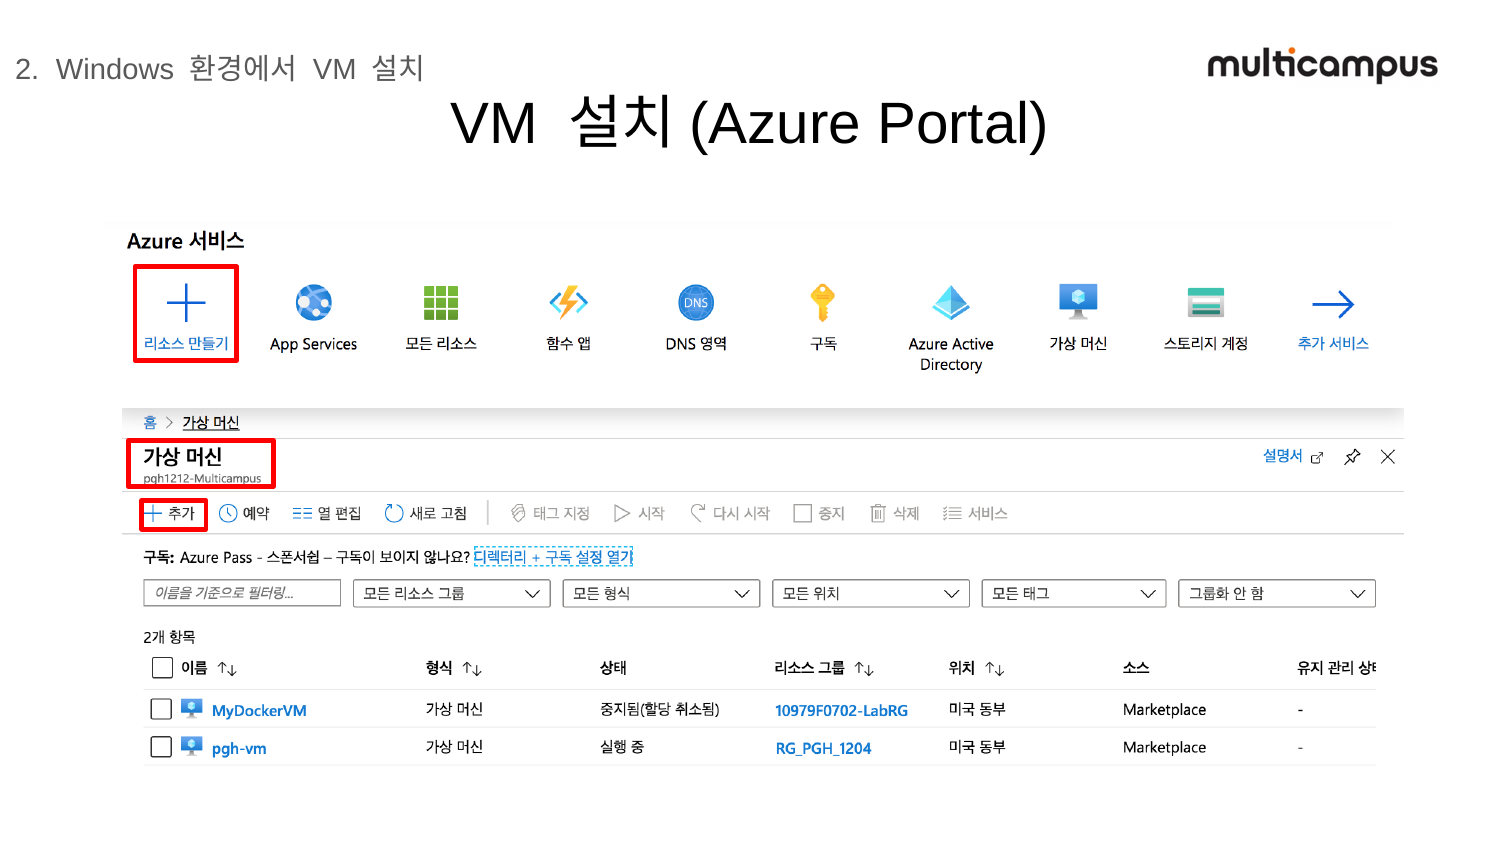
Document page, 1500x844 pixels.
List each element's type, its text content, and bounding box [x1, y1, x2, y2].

text_box 2. Windows 환경에서 VM 설치 [0, 0, 645, 88]
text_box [121, 408, 1405, 783]
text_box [105, 222, 1395, 409]
picture [1201, 40, 1440, 88]
title VM 설치(Azure Portal) [51, 72, 1449, 167]
